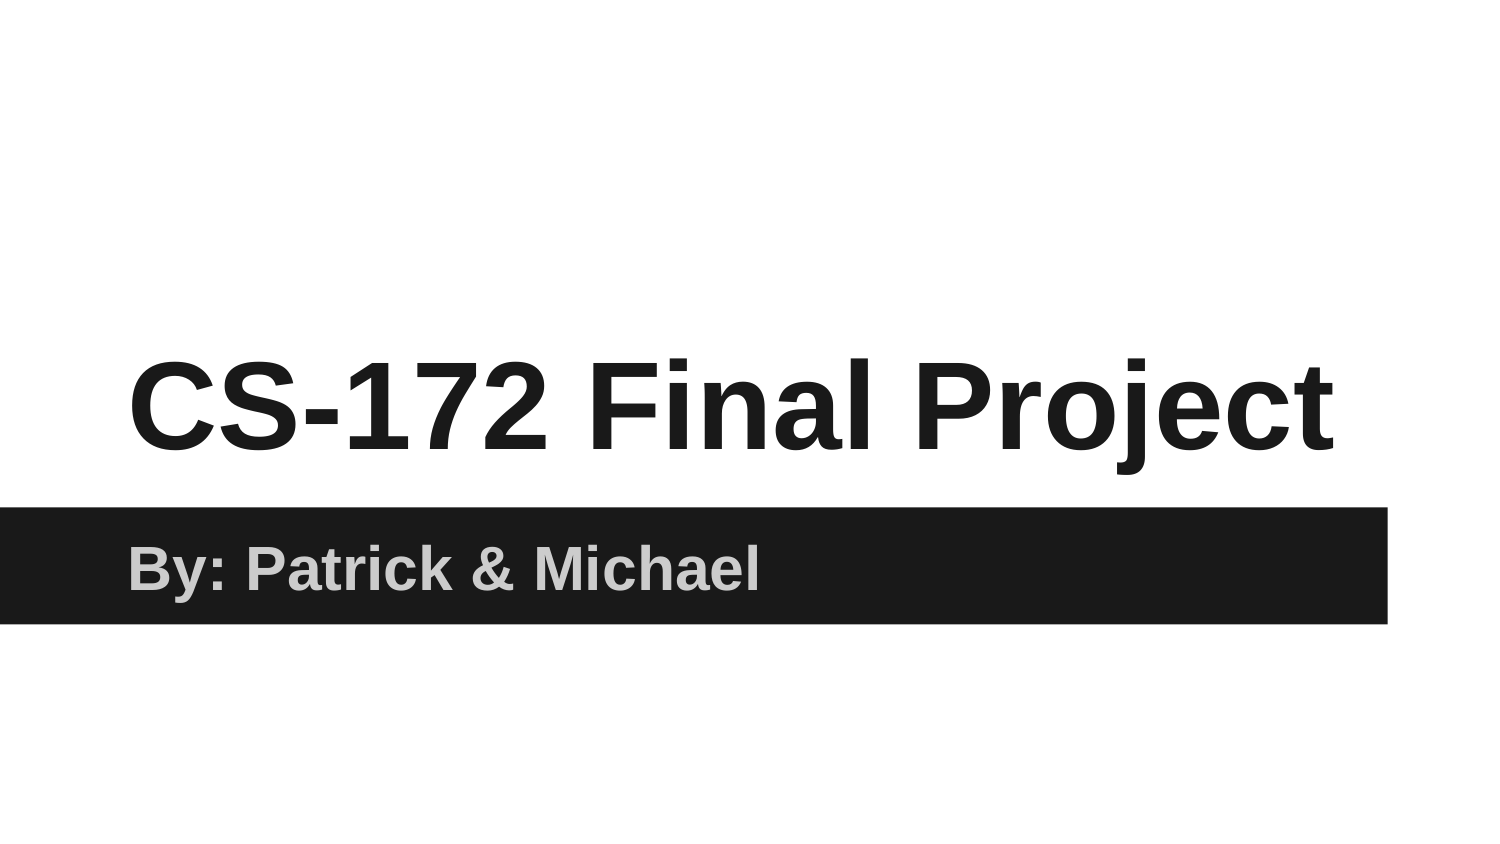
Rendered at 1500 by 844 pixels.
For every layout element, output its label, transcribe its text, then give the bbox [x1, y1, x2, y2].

title CS-172 Final Project [112, 213, 1388, 490]
subtitle By: Patrick & Michael [112, 507, 1388, 625]
